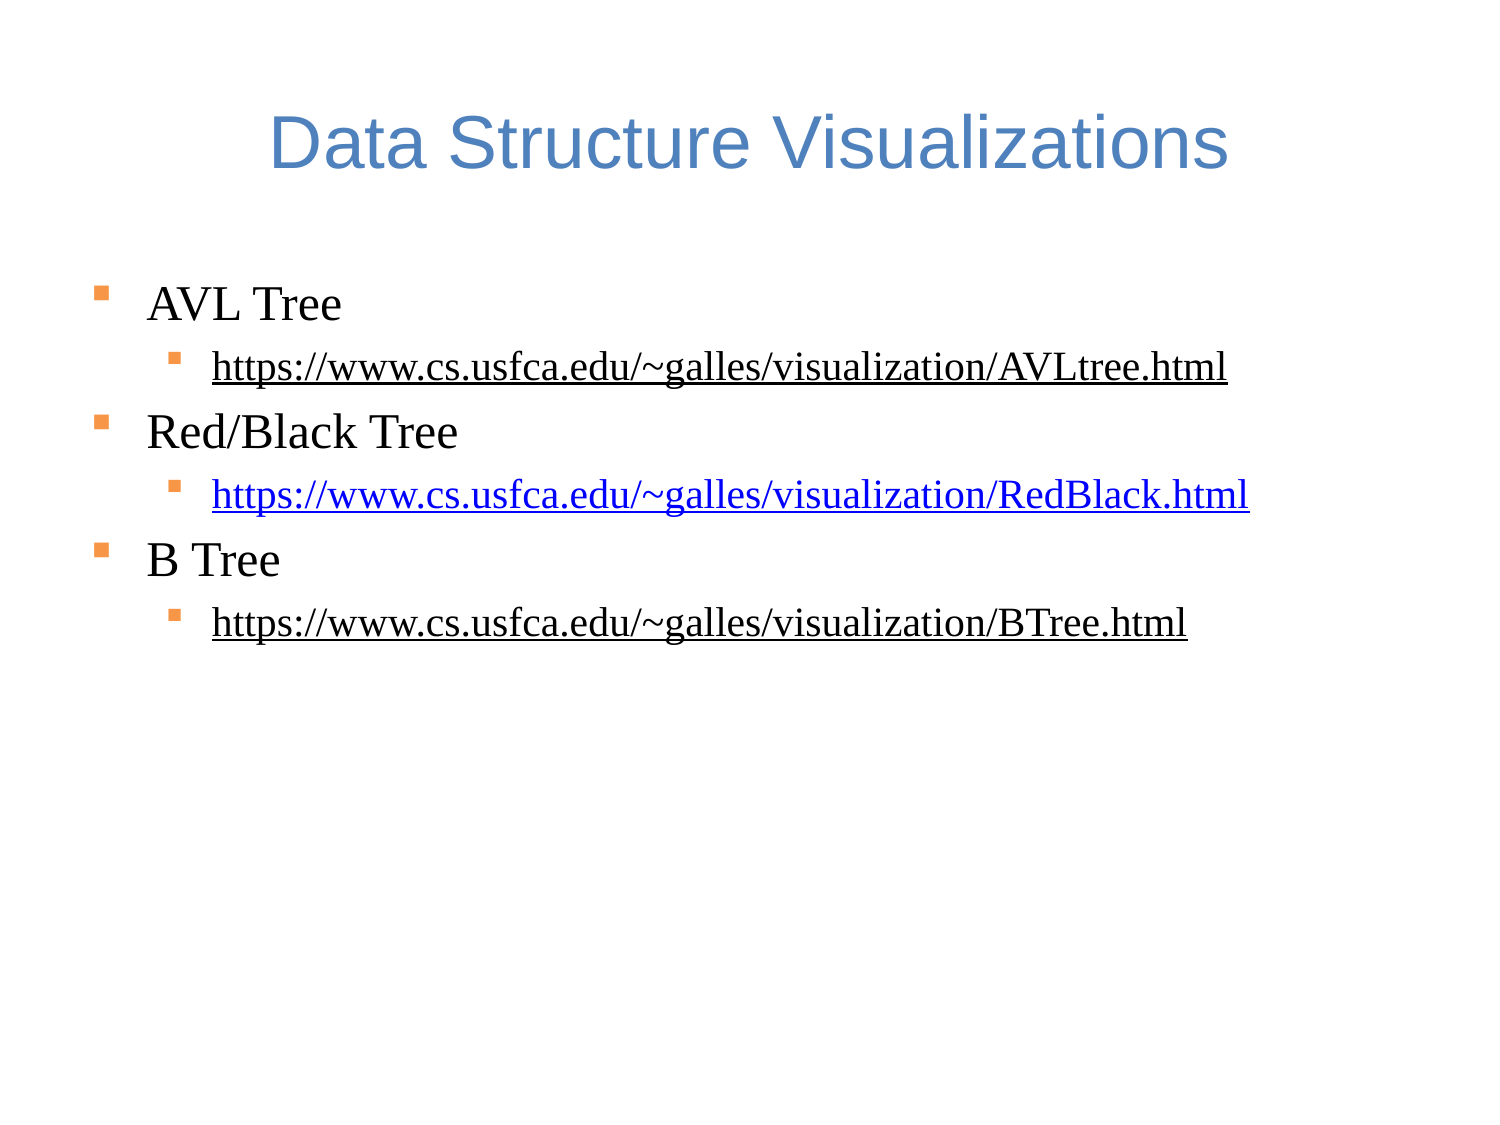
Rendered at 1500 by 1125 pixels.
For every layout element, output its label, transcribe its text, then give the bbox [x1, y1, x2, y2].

title Data Structure Visualizations [75, 45, 1425, 233]
list AVL Tree https://www.cs.usfca.edu/~galles/visualization/AVLtree.html Red/Black Tree https://www.cs.usfca.edu/~galles/visualization/RedBlack.html B Tree https://www.cs.usfca.edu/~galles/visualization/BTree.html [75, 262, 1425, 1005]
